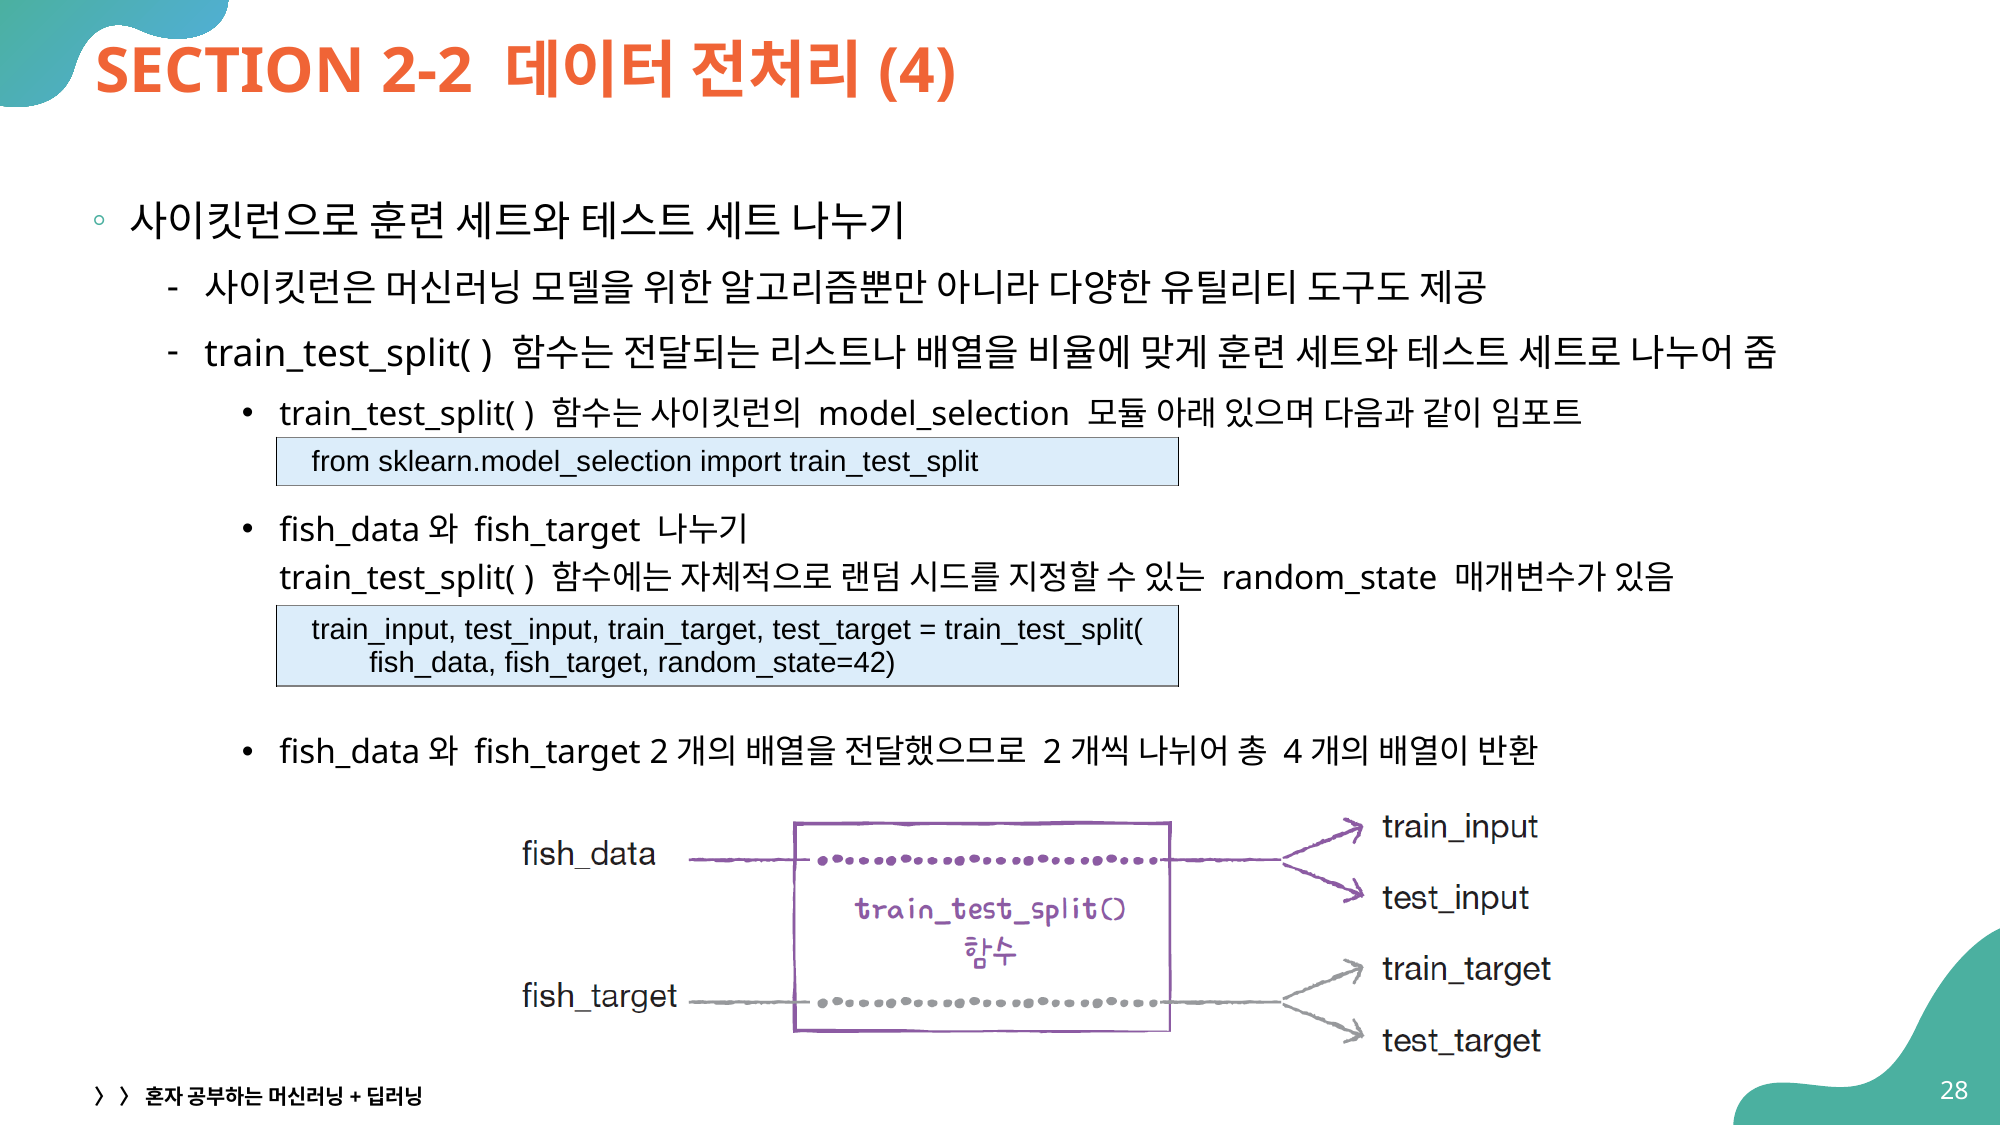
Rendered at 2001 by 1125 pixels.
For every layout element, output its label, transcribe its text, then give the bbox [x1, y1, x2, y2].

table_header from sklearn.model_selection import train_test_split [277, 438, 1178, 485]
table_header train_input, test_input, train_target, test_target = train_test_split( fish_data, fish_target, random_state=42) [277, 606, 1178, 685]
picture [485, 797, 1573, 1062]
list 사이킷런으로 훈련 세트와 테스트 세트 나누기 사이킷런은 머신러닝 모델을 위한 알고리즘뿐만 아니라 다양한 유틸리티 도구도 제공 train_test_split( ) 함수는 전달되는 리스트나 배열을 비율에 맞게 훈련 세트와 테스트 세트로 나누어 줌 train_test_split( ) 함수는 사이킷런의 model_selection 모듈 아래 있으며 다음과 같이 임포트 fish_data와 fish_target 나누기 train_test_split( ) 함수에는 자체적으로 랜덤 시드를 지정할 수 있는 random_state 매개변수가 있음 fish_data와 fish_target 2개의 배열을 전달했으므로 2개씩 나뉘어 총 4개의 배열이 반환 [76, 177, 1981, 1063]
footer 〉 〉 혼자 공부하는 머신러닝+딥러닝 [79, 1078, 755, 1114]
slide_number 28 [1917, 1061, 1984, 1122]
title SECTION 2-2 데이터 전처리(4) [79, 17, 1931, 128]
